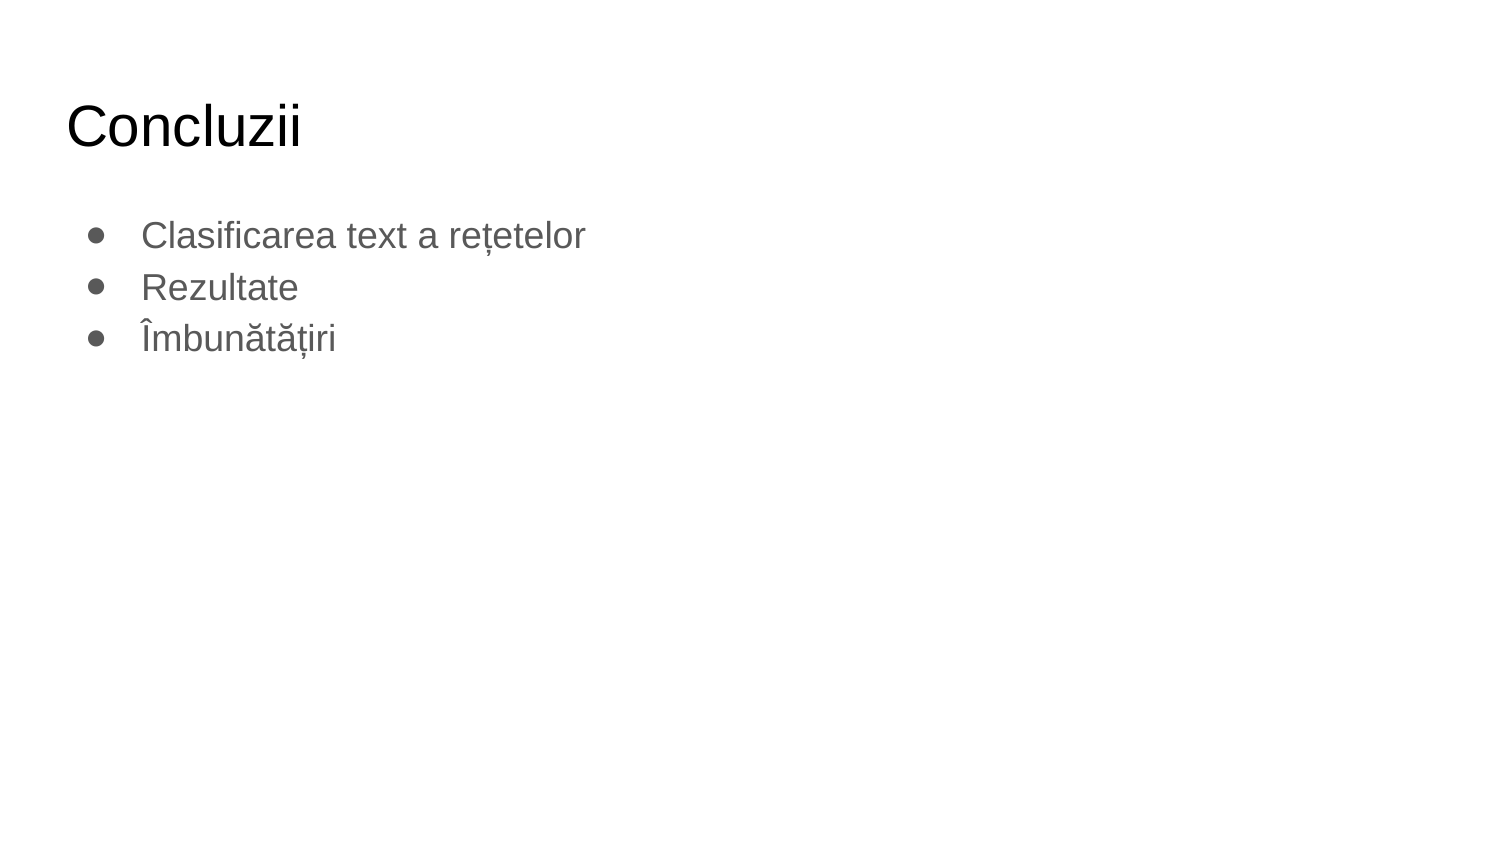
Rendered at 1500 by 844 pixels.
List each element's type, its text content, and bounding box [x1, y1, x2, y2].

title Concluzii [51, 72, 1449, 167]
list Clasificarea text a rețetelor Rezultate Îmbunătățiri [51, 189, 1449, 750]
